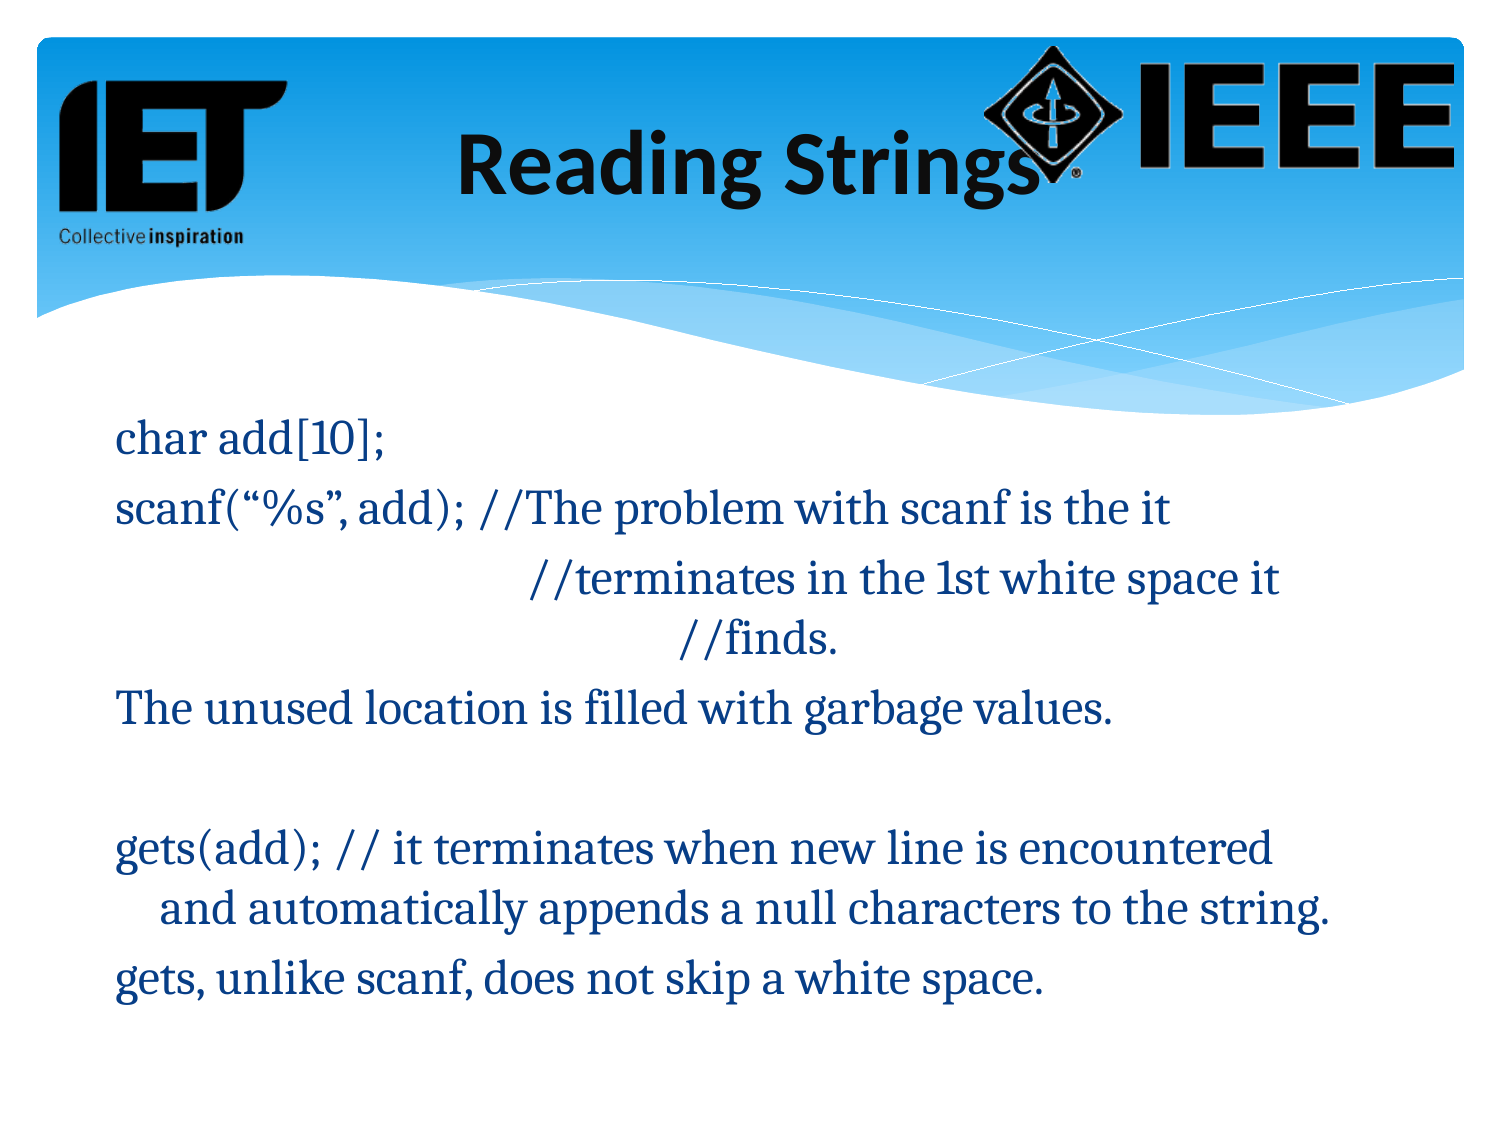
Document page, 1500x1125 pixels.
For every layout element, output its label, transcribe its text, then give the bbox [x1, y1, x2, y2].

picture [984, 47, 1454, 183]
list char add[10]; scanf(“%s”, add); //The problem with scanf is the it //terminates in the 1st white space it //finds. The unused location is filled with garbage values. gets(add); // it terminates when new line is encountered and automatically appends a null characters to the string. gets, unlike scanf, does not skip a white space. [100, 396, 1359, 1053]
title Reading Strings [74, 55, 1426, 262]
picture [52, 81, 294, 250]
